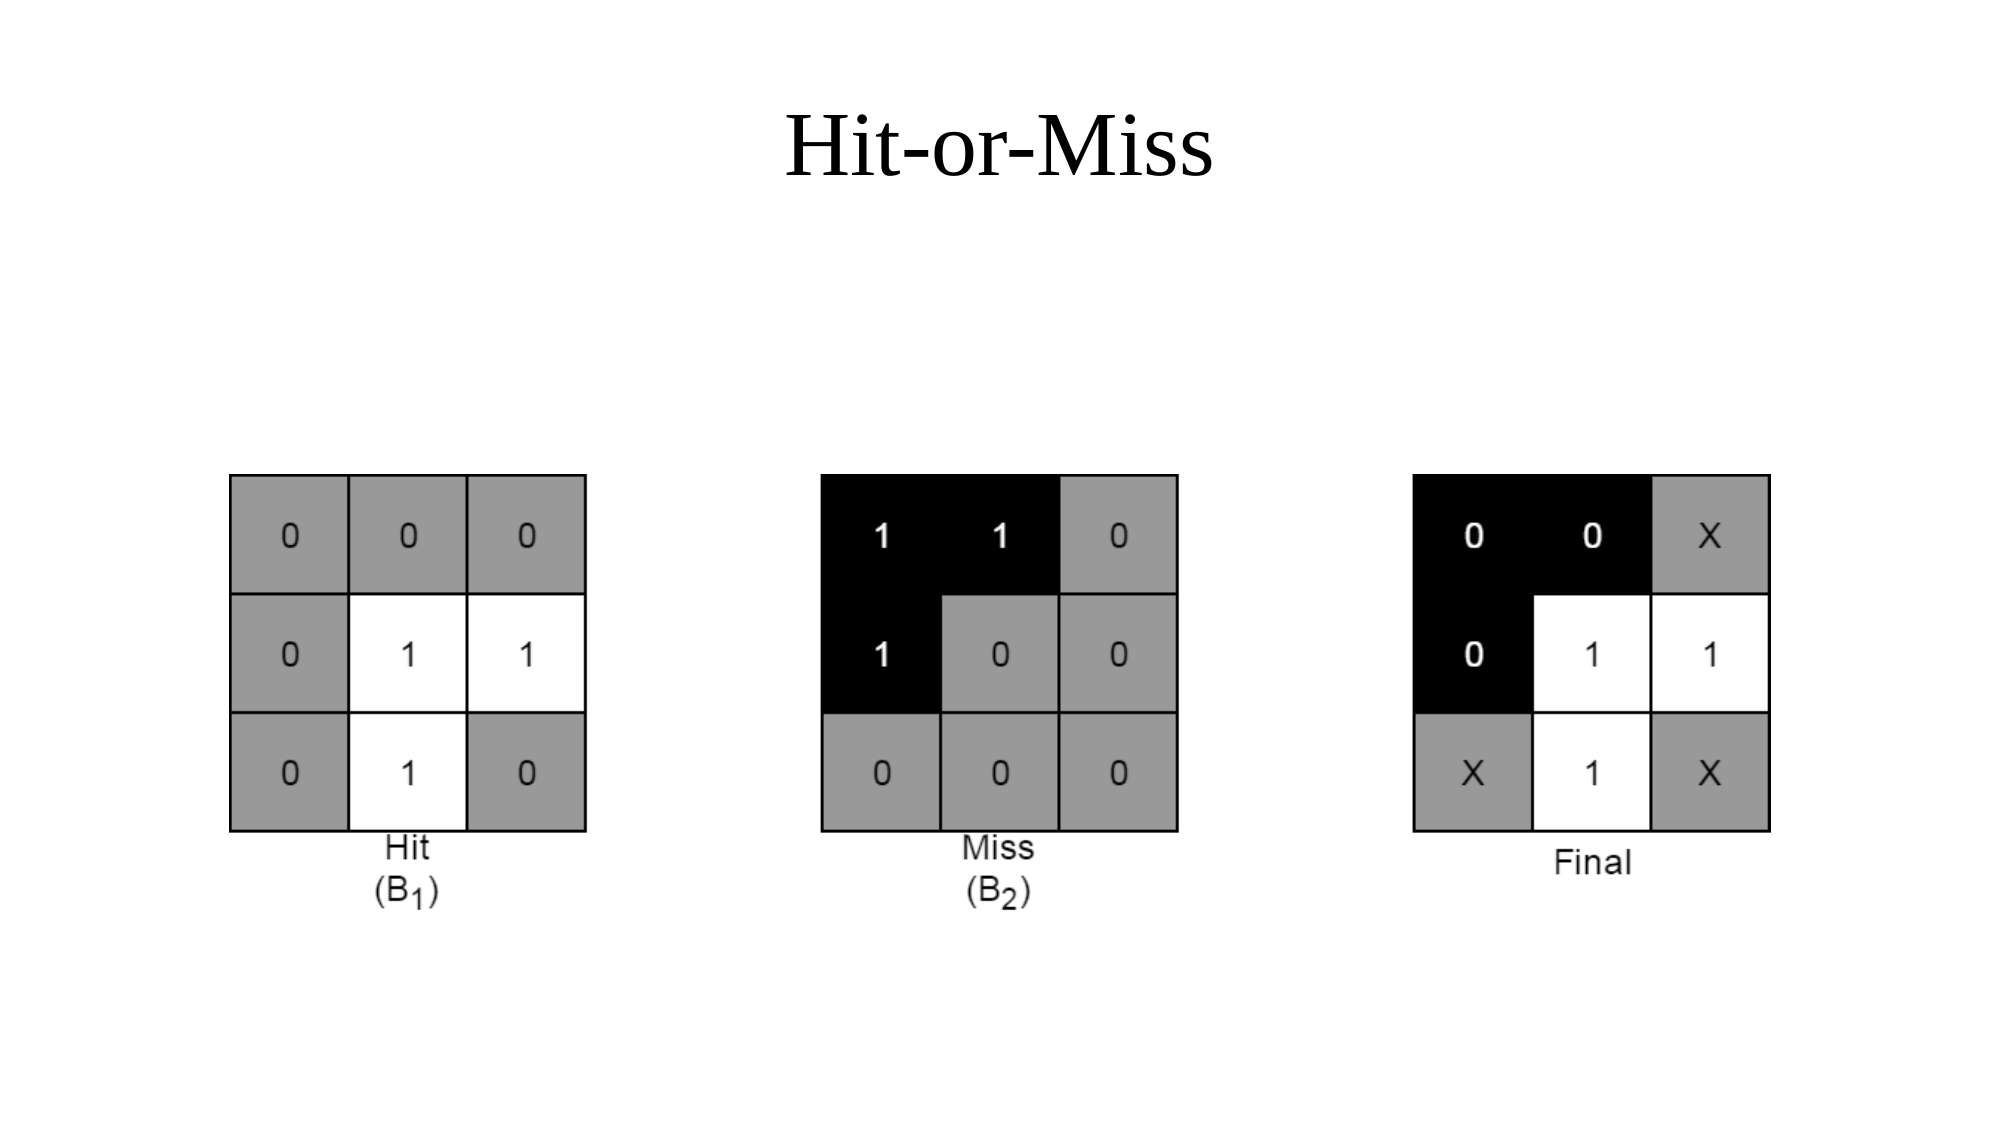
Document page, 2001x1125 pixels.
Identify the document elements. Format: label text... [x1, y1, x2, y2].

title Hit-or-Miss [99, 45, 1900, 233]
picture [229, 474, 1771, 916]
